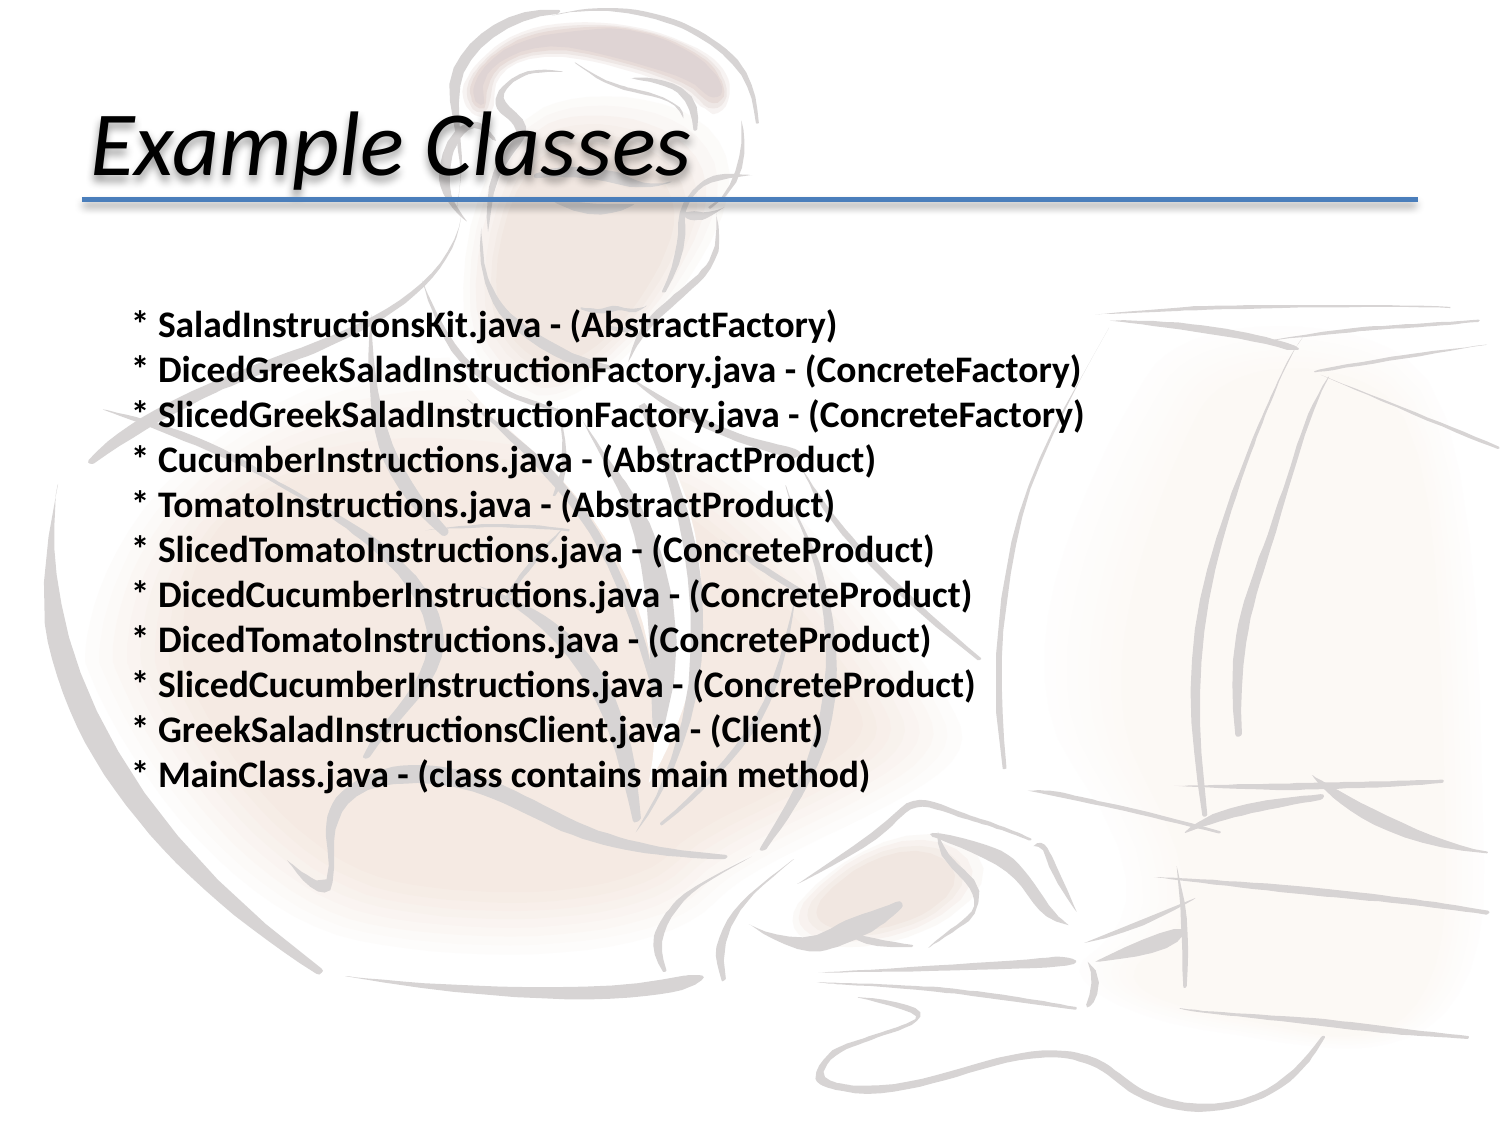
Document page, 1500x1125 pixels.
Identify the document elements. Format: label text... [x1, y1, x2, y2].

title Example Classes [75, 45, 1425, 233]
text_box * SaladInstructionsKit.java - (AbstractFactory) * DicedGreekSaladInstructionFactory.java - (ConcreteFactory) * SlicedGreekSaladInstructionFactory.java - (ConcreteFactory) * CucumberInstructions.java - (AbstractProduct) * TomatoInstructions.java - (AbstractProduct) * SlicedTomatoInstructions.java - (ConcreteProduct) * DicedCucumberInstructions.java - (ConcreteProduct) * DicedTomatoInstructions.java - (ConcreteProduct) * SlicedCucumberInstructions.java - (ConcreteProduct) * GreekSaladInstructionsClient.java - (Client) * MainClass.java - (class contains main method) [81, 292, 1418, 803]
